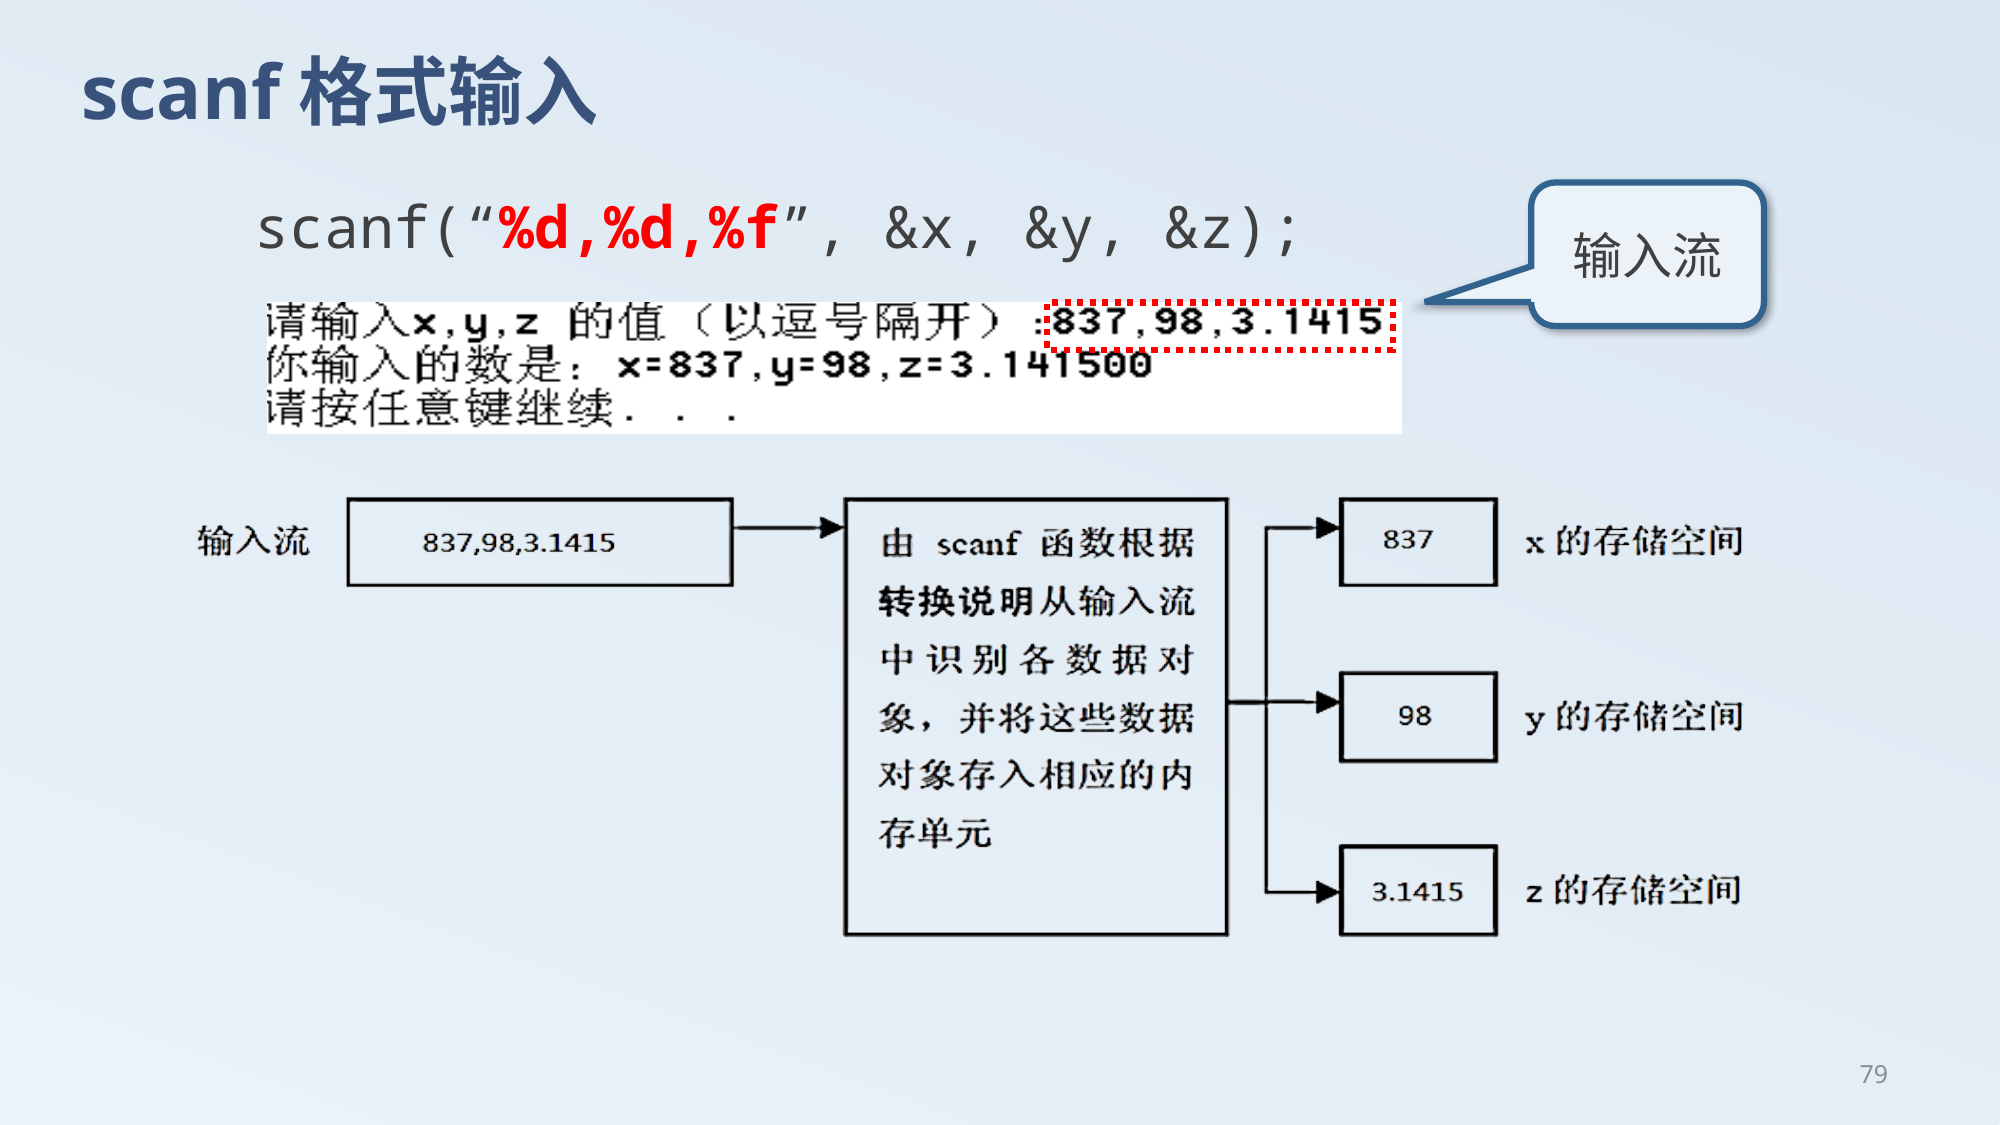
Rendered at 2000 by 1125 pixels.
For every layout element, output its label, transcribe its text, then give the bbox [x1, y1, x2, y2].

text_box 输入流 [1424, 181, 1765, 328]
picture [267, 302, 1402, 434]
picture [172, 444, 1780, 1011]
text_box scanf(“%d,%d,%f”, &x, &y, &z); [239, 183, 1320, 268]
title scanf格式输入 [66, 54, 1867, 197]
